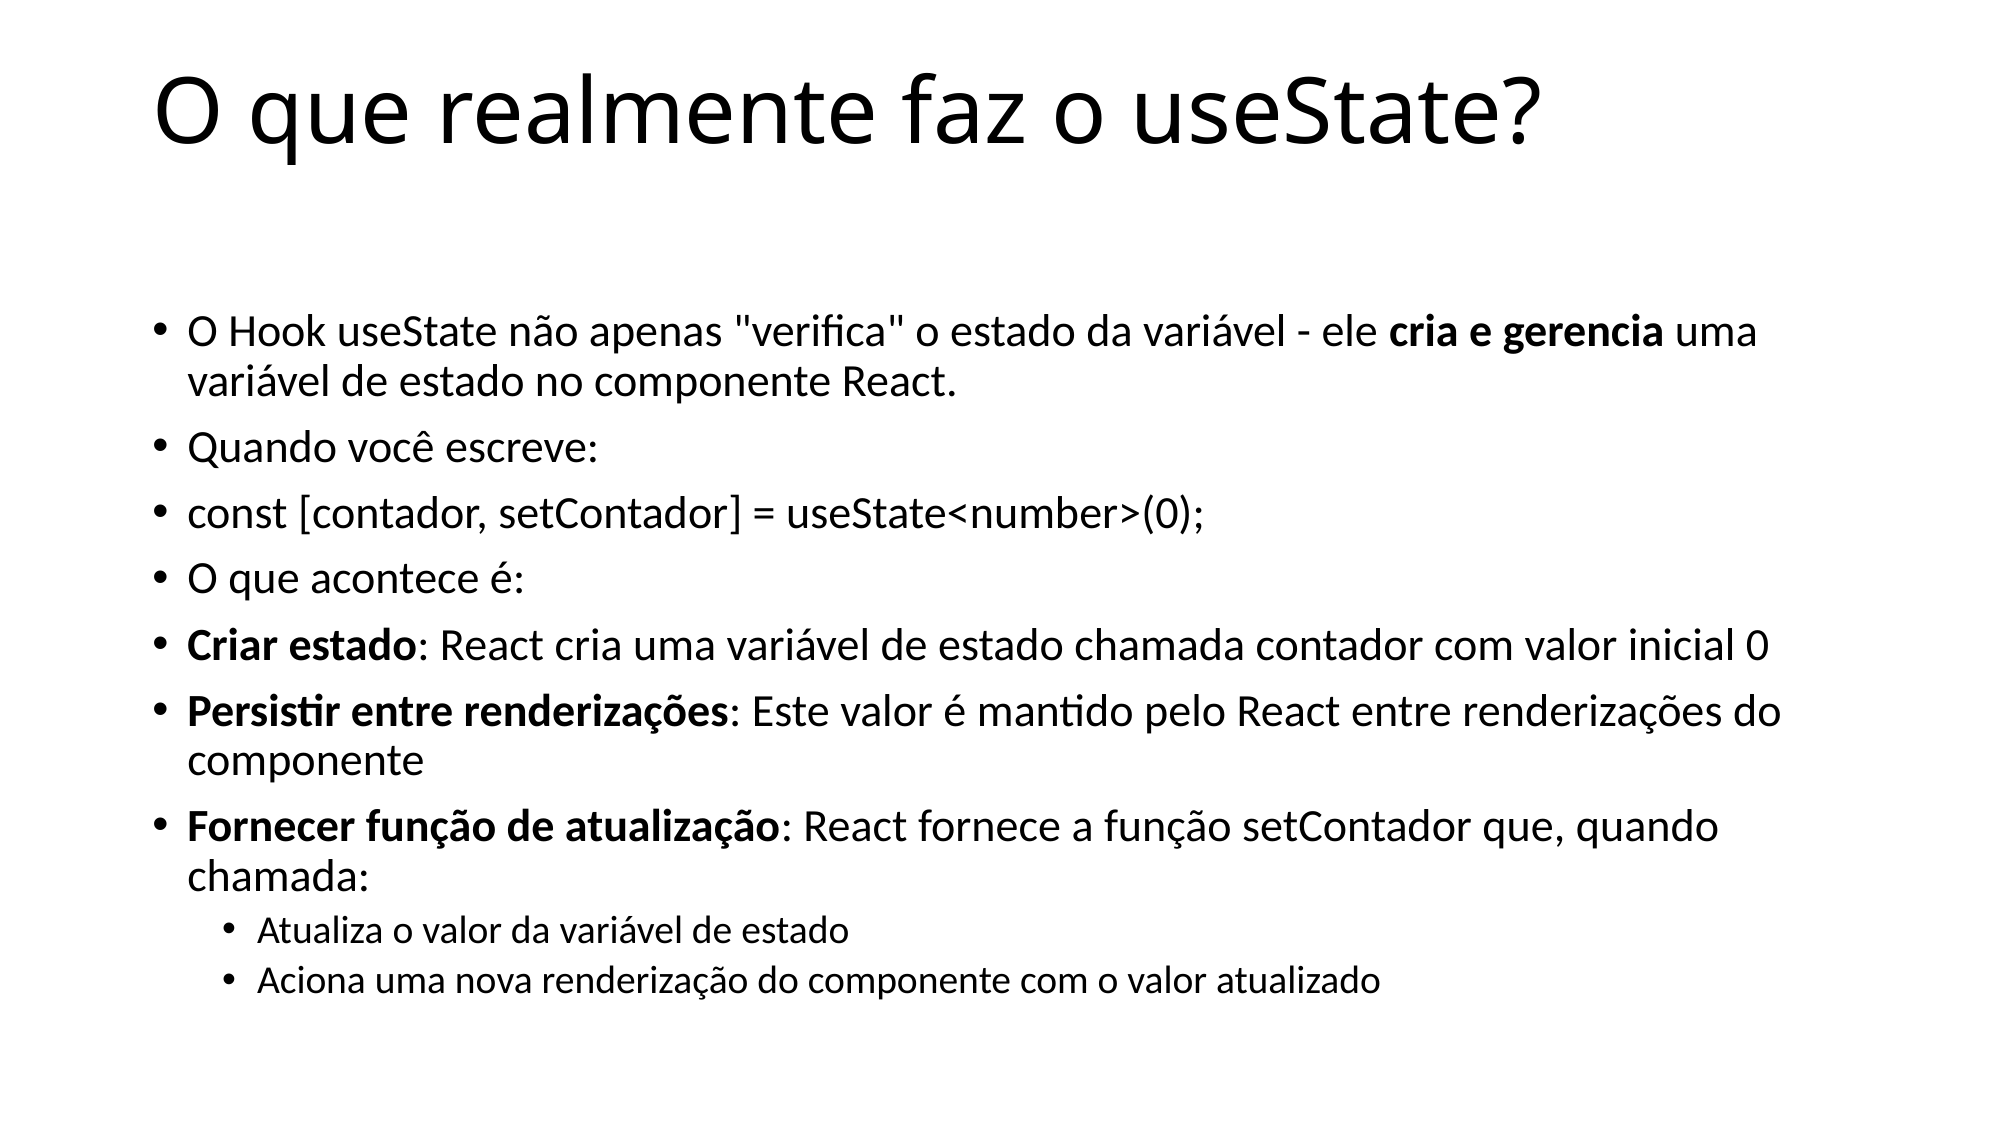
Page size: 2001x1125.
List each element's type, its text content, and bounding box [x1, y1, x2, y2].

title O que realmente faz o useState? [137, 59, 1863, 278]
list O Hook useState não apenas "verifica" o estado da variável - ele cria e gerencia uma variável de estado no componente React. Quando você escreve: const [contador, setContador] = useState<number>(0); O que acontece é: Criar estado: React cria uma variável de estado chamada contador com valor inicial 0 Persistir entre renderizações: Este valor é mantido pelo React entre renderizações do componente Fornecer função de atualização: React fornece a função setContador que, quando chamada: Atualiza o valor da variável de estado Aciona uma nova renderização do componente com o valor atualizado [137, 299, 1863, 1014]
